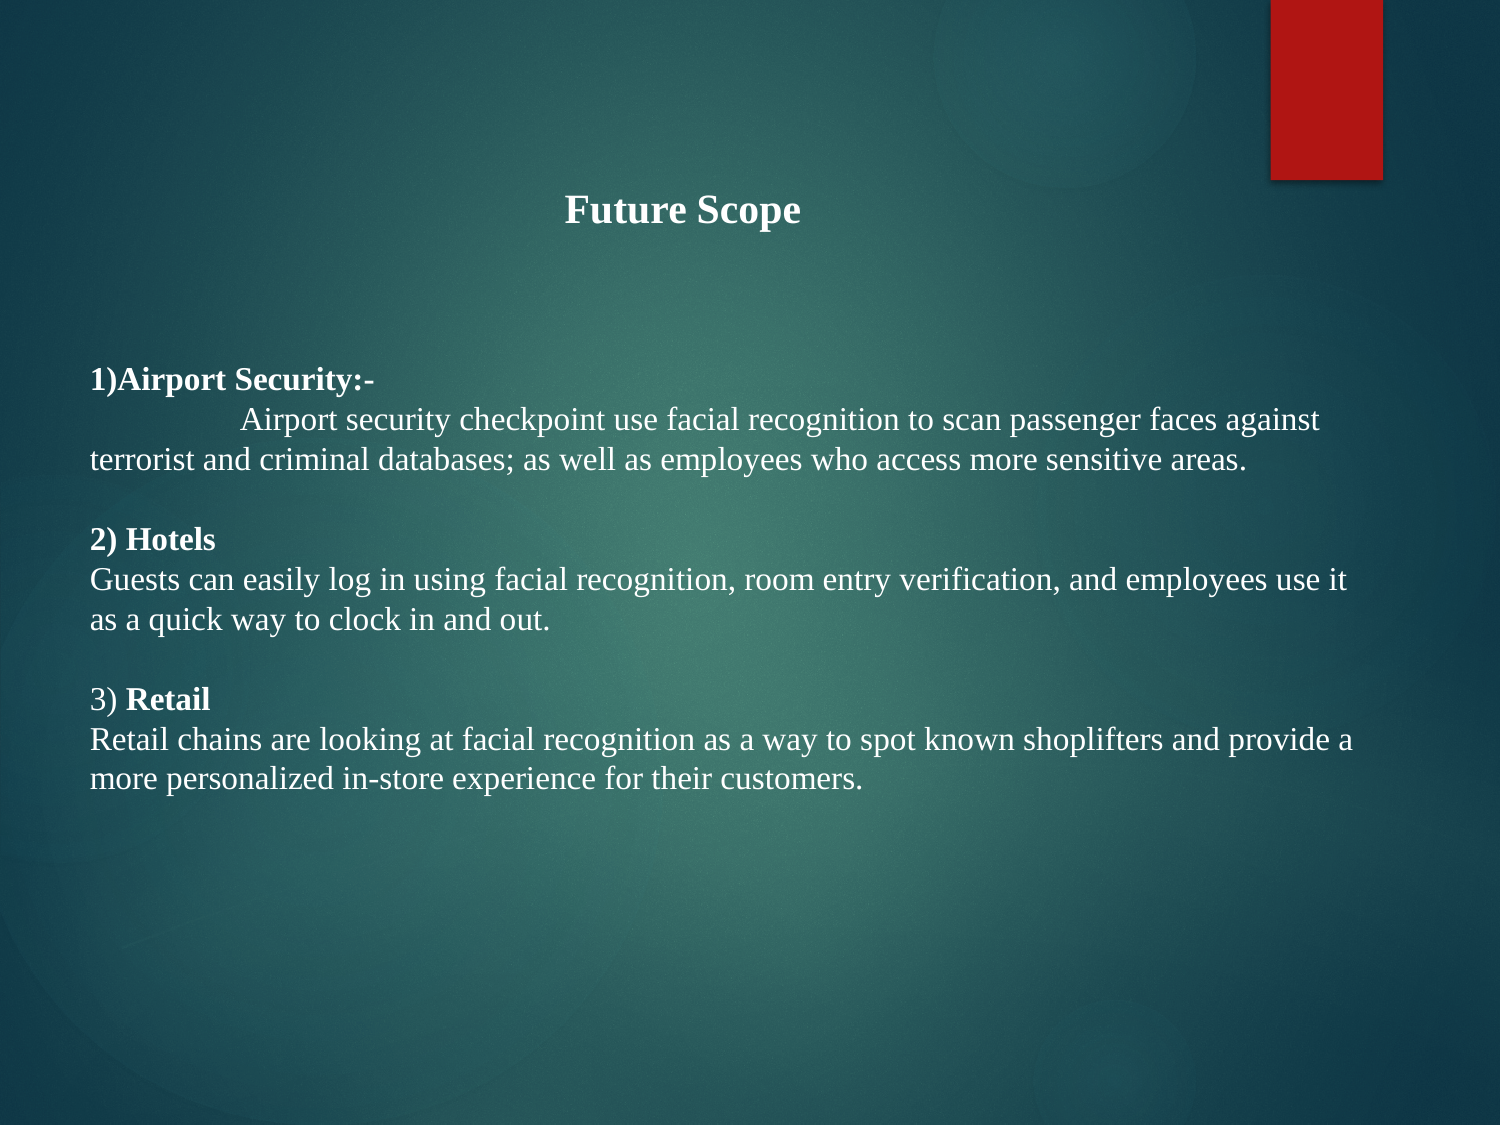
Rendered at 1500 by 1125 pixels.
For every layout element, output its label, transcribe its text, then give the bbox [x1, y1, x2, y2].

text_box 1)Airport Security:- Airport security checkpoint use facial recognition to scan passenger faces against terrorist and criminal databases; as well as employees who access more sensitive areas. 2) Hotels Guests can easily log in using facial recognition, room entry verification, and employees use it as a quick way to clock in and out. 3) Retail Retail chains are looking at facial recognition as a way to spot known shoplifters and provide a more personalized in-store experience for their customers. [75, 349, 1375, 924]
text_box Future Scope [549, 174, 1178, 240]
